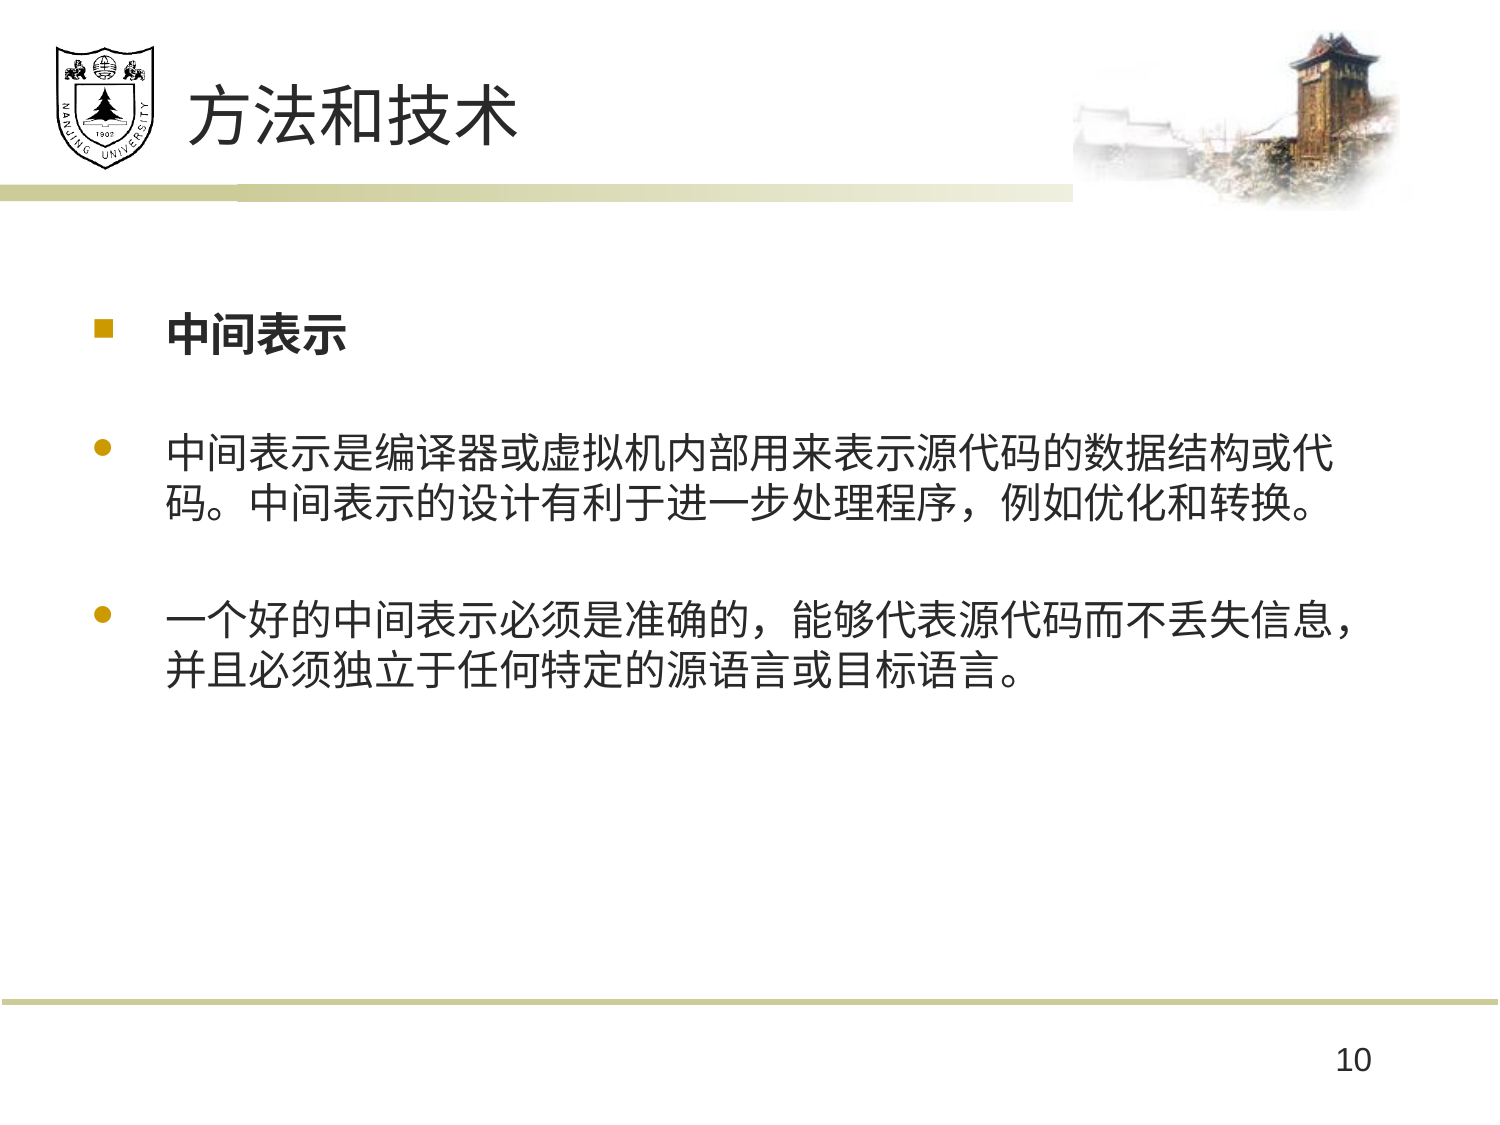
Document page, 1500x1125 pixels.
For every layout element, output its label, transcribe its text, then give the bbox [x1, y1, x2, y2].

list 中间表示 中间表示是编译器或虚拟机内部用来表示源代码的数据结构或代码。中间表示的设计有利于进一步处理程序，例如优化和转换。 一个好的中间表示必须是准确的，能够代表源代码而不丢失信息，并且必须独立于任何特定的源语言或目标语言。 [76, 243, 1413, 965]
picture [2, 999, 1498, 1005]
picture [1073, 30, 1400, 211]
slide_number 10 [1234, 1030, 1388, 1106]
picture [50, 42, 160, 173]
title 方法和技术 [171, 66, 1034, 161]
